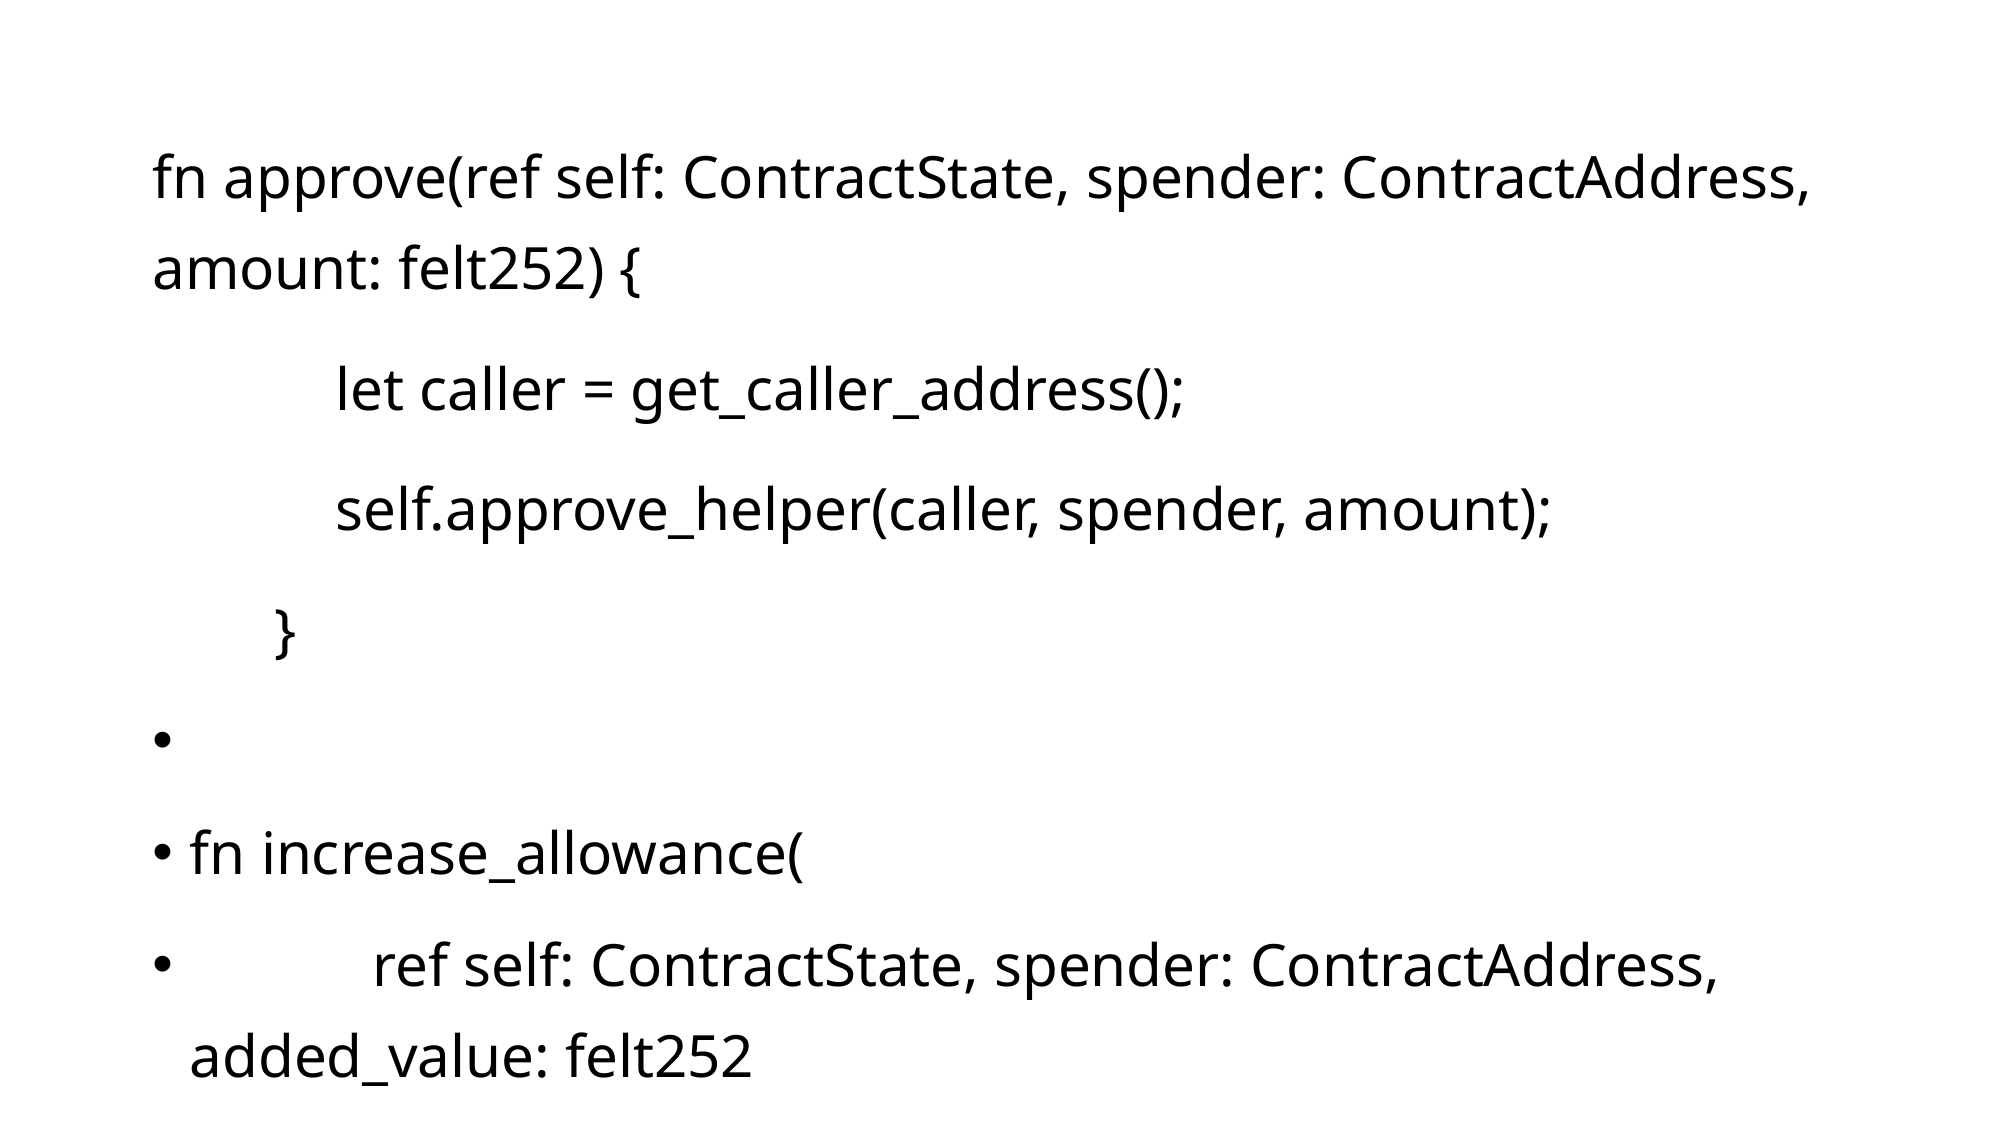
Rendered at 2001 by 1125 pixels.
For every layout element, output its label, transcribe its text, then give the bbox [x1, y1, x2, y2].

list fn approve(ref self: ContractState, spender: ContractAddress, amount: felt252) { let caller = get_caller_address(); self.approve_helper(caller, spender, amount); } fn increase_allowance( ref self: ContractState, spender: ContractAddress, added_value: felt252 ) { let caller = get_caller_address(); self .approve_helper( caller, spender, self.allowances.read((caller, spender)) + added_value ); } 如上，为授权的实现，使用approve_helper 中间类进行了协作 [137, 111, 1863, 1014]
